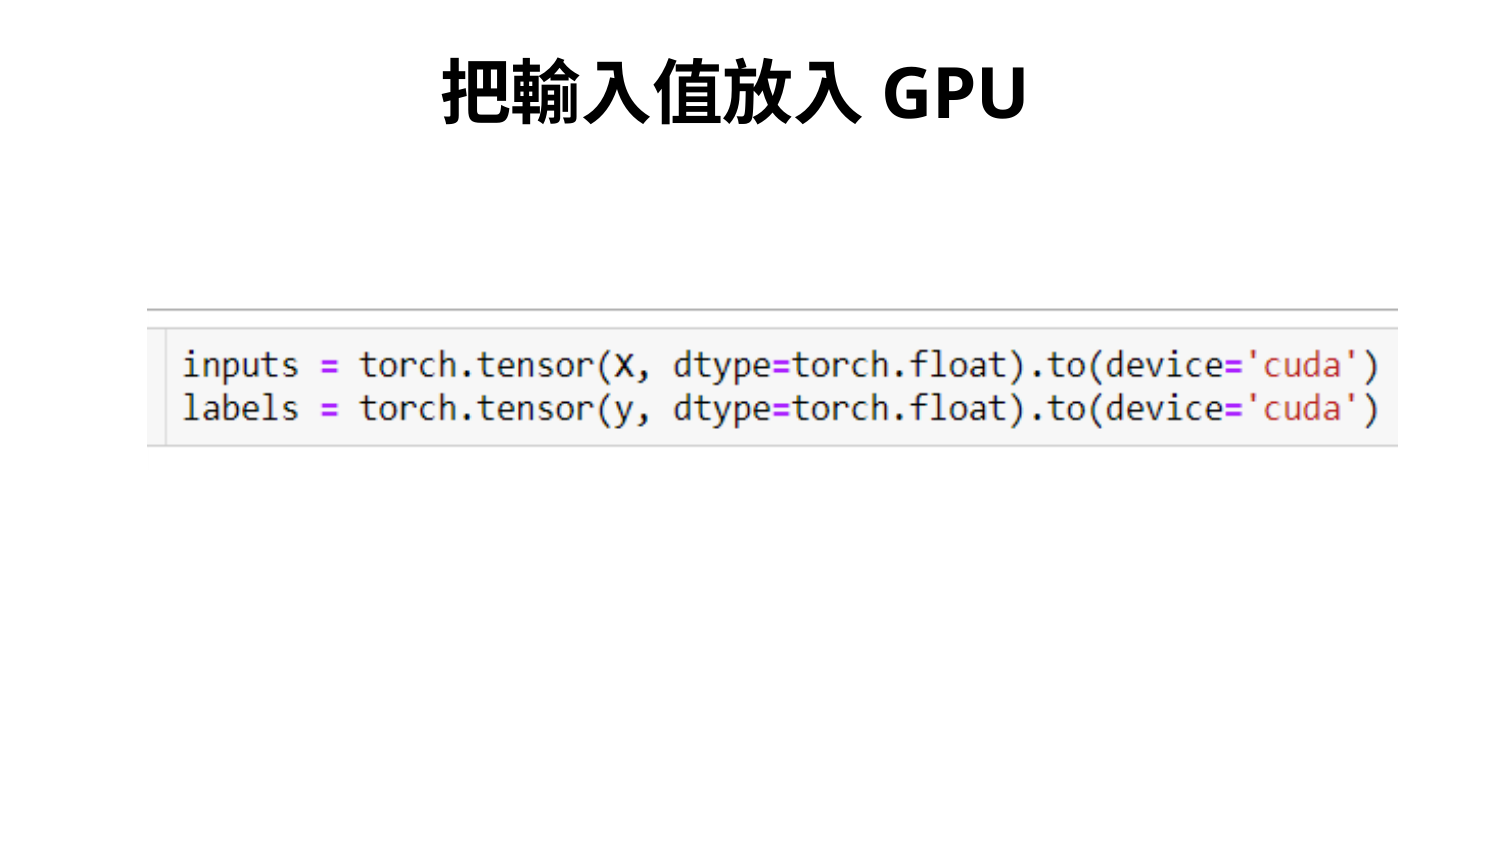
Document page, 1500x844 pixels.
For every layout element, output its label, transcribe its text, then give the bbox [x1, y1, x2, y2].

picture [147, 303, 1399, 470]
title 把輸入值放入GPU [56, 11, 1415, 170]
